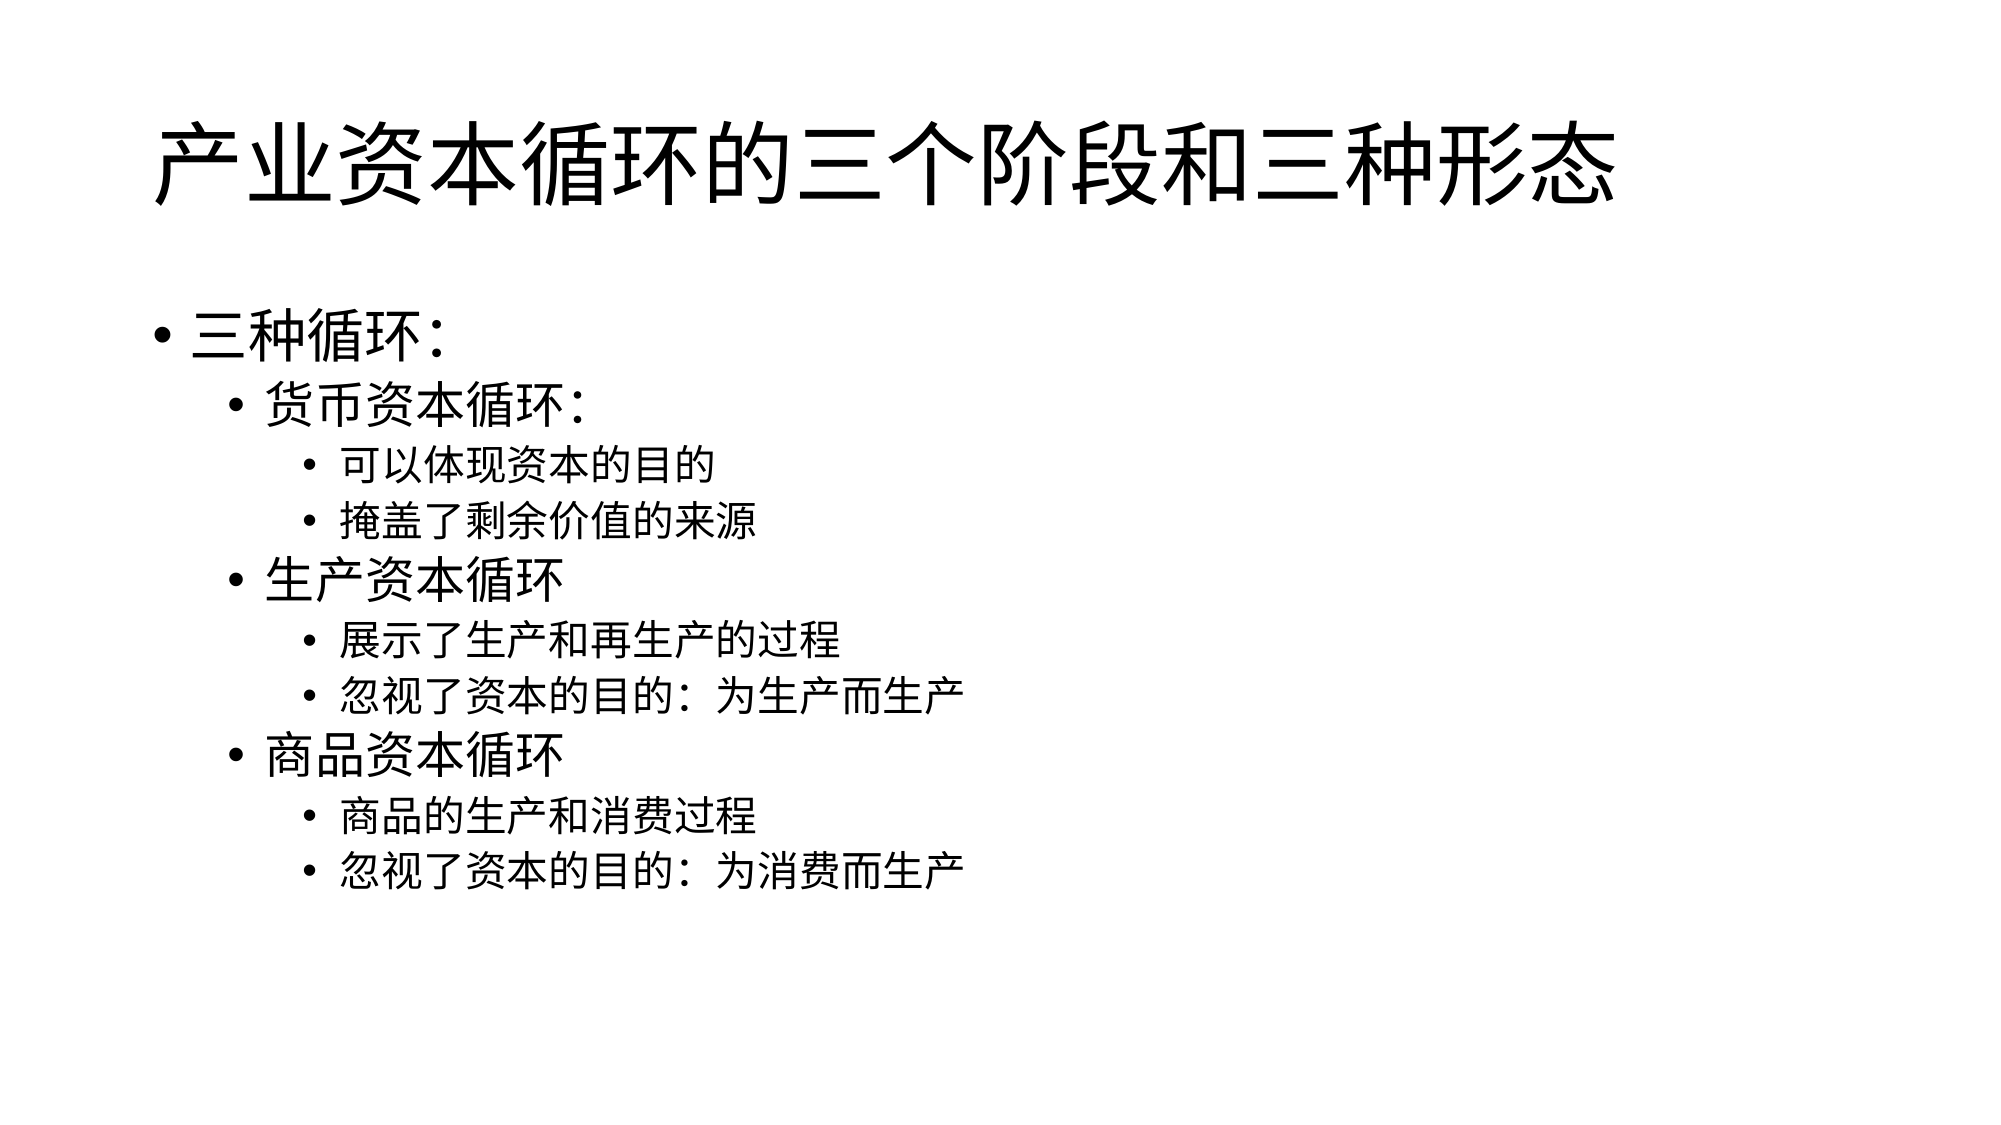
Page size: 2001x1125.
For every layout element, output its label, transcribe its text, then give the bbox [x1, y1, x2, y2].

title 产业资本循环的三个阶段和三种形态 [137, 59, 1863, 278]
list 三种循环： 货币资本循环： 可以体现资本的目的 掩盖了剩余价值的来源 生产资本循环 展示了生产和再生产的过程 忽视了资本的目的：为生产而生产 商品资本循环 商品的生产和消费过程 忽视了资本的目的：为消费而生产 [137, 299, 1863, 1014]
